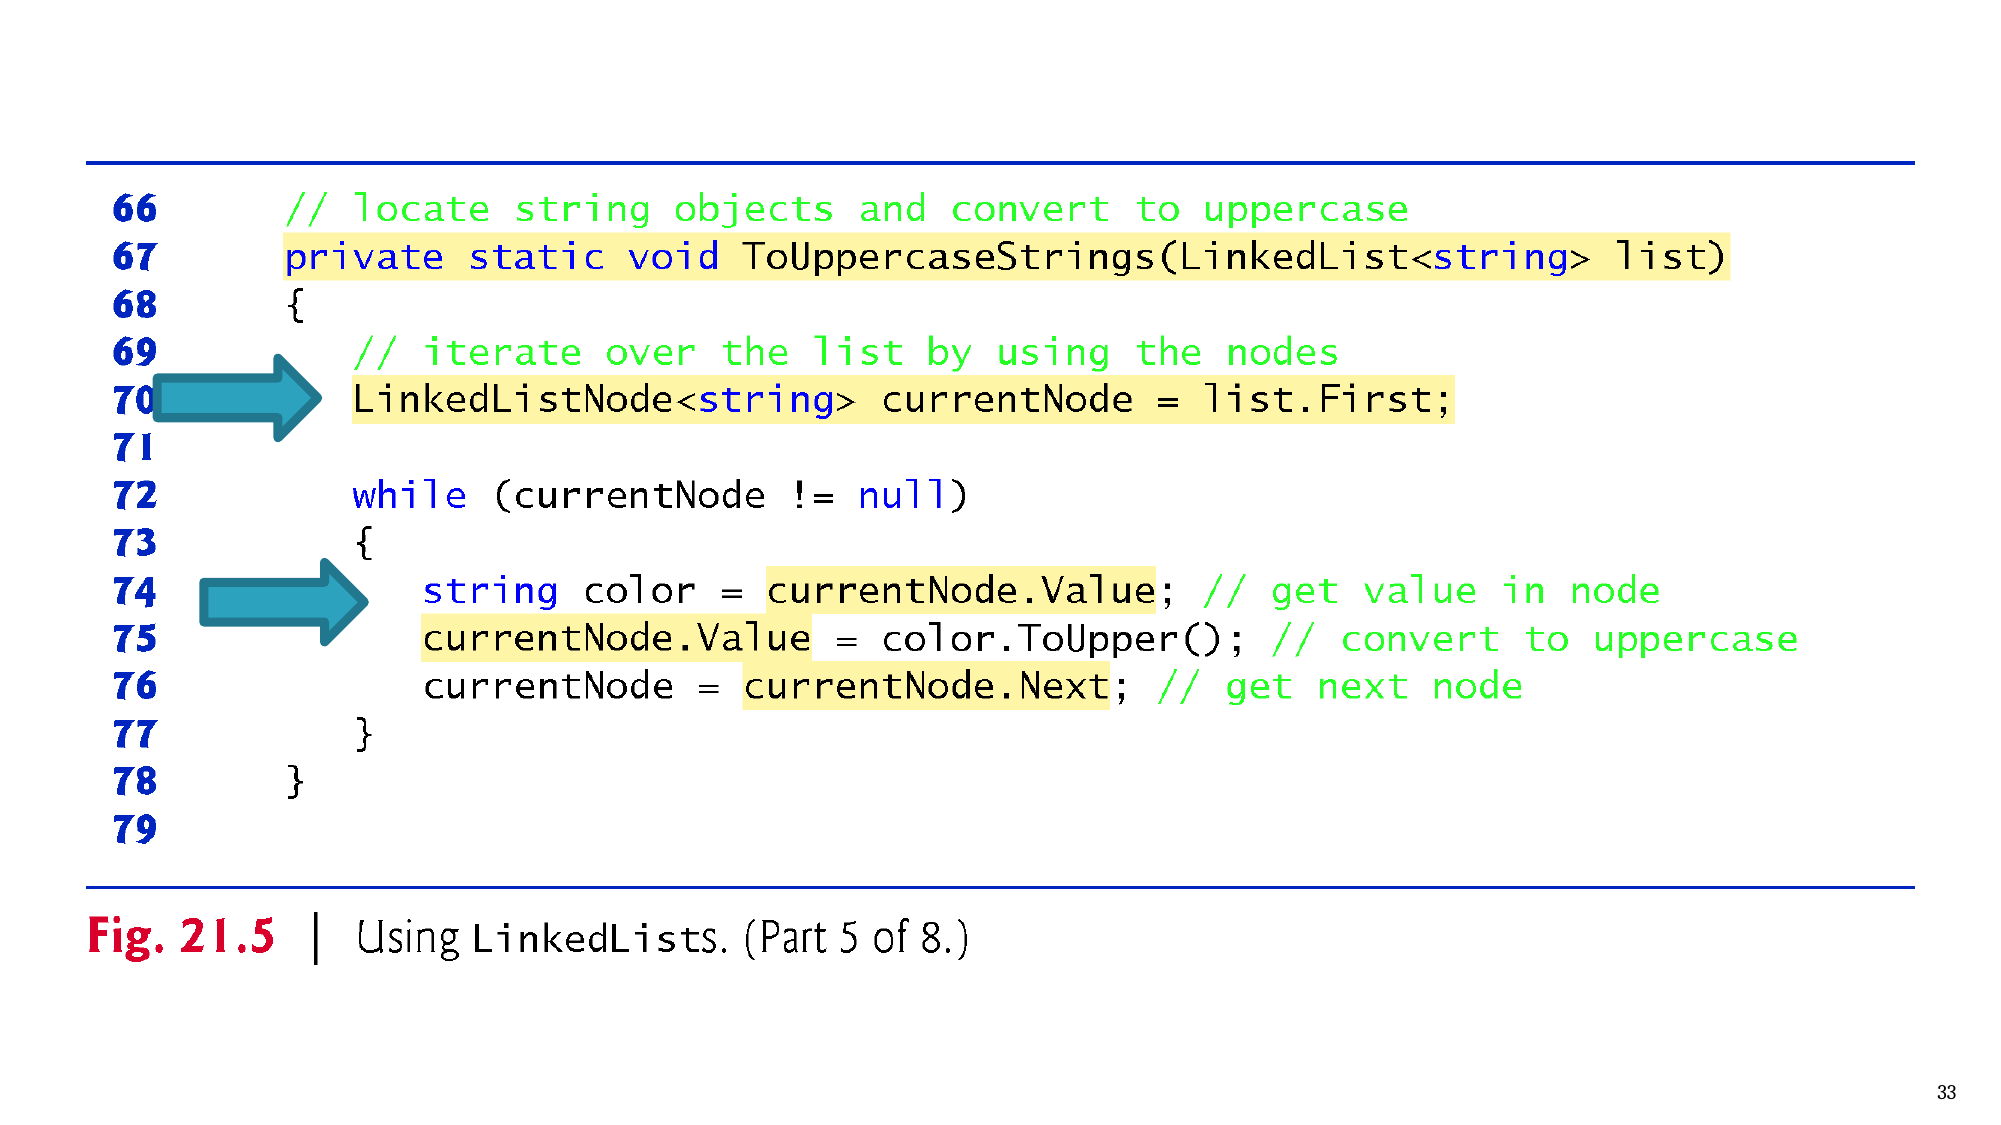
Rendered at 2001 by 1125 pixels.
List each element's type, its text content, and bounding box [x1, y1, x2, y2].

slide_number 33 [1891, 1065, 1972, 1112]
picture [0, 75, 2000, 1050]
